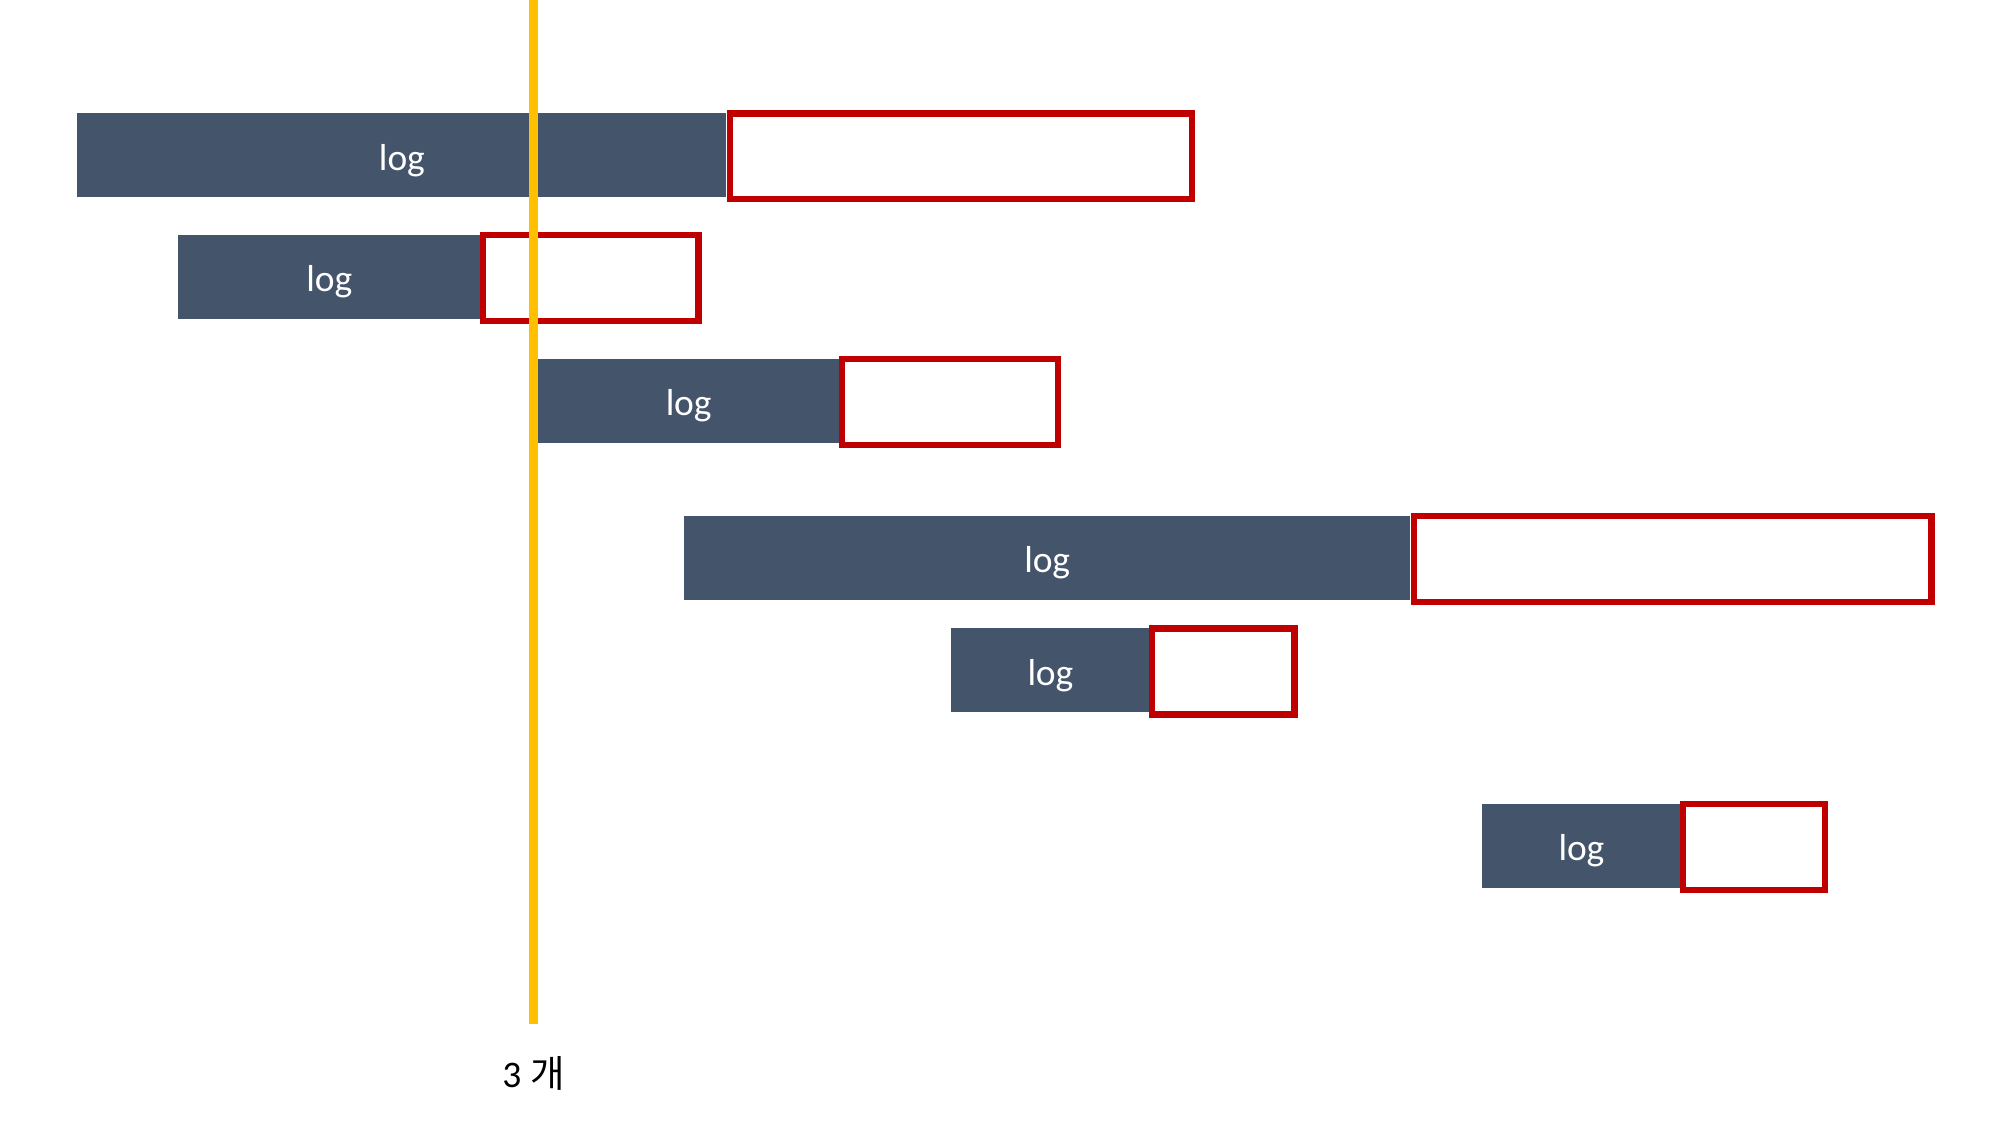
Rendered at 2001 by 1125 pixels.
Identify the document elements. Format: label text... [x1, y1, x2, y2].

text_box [489, 0, 578, 1104]
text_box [578, 233, 699, 321]
text_box [729, 112, 1193, 200]
text_box log [578, 111, 728, 199]
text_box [1480, 802, 1826, 890]
text_box log [75, 111, 489, 199]
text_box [950, 627, 1295, 715]
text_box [682, 514, 1932, 602]
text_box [177, 233, 489, 321]
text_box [578, 357, 1058, 445]
